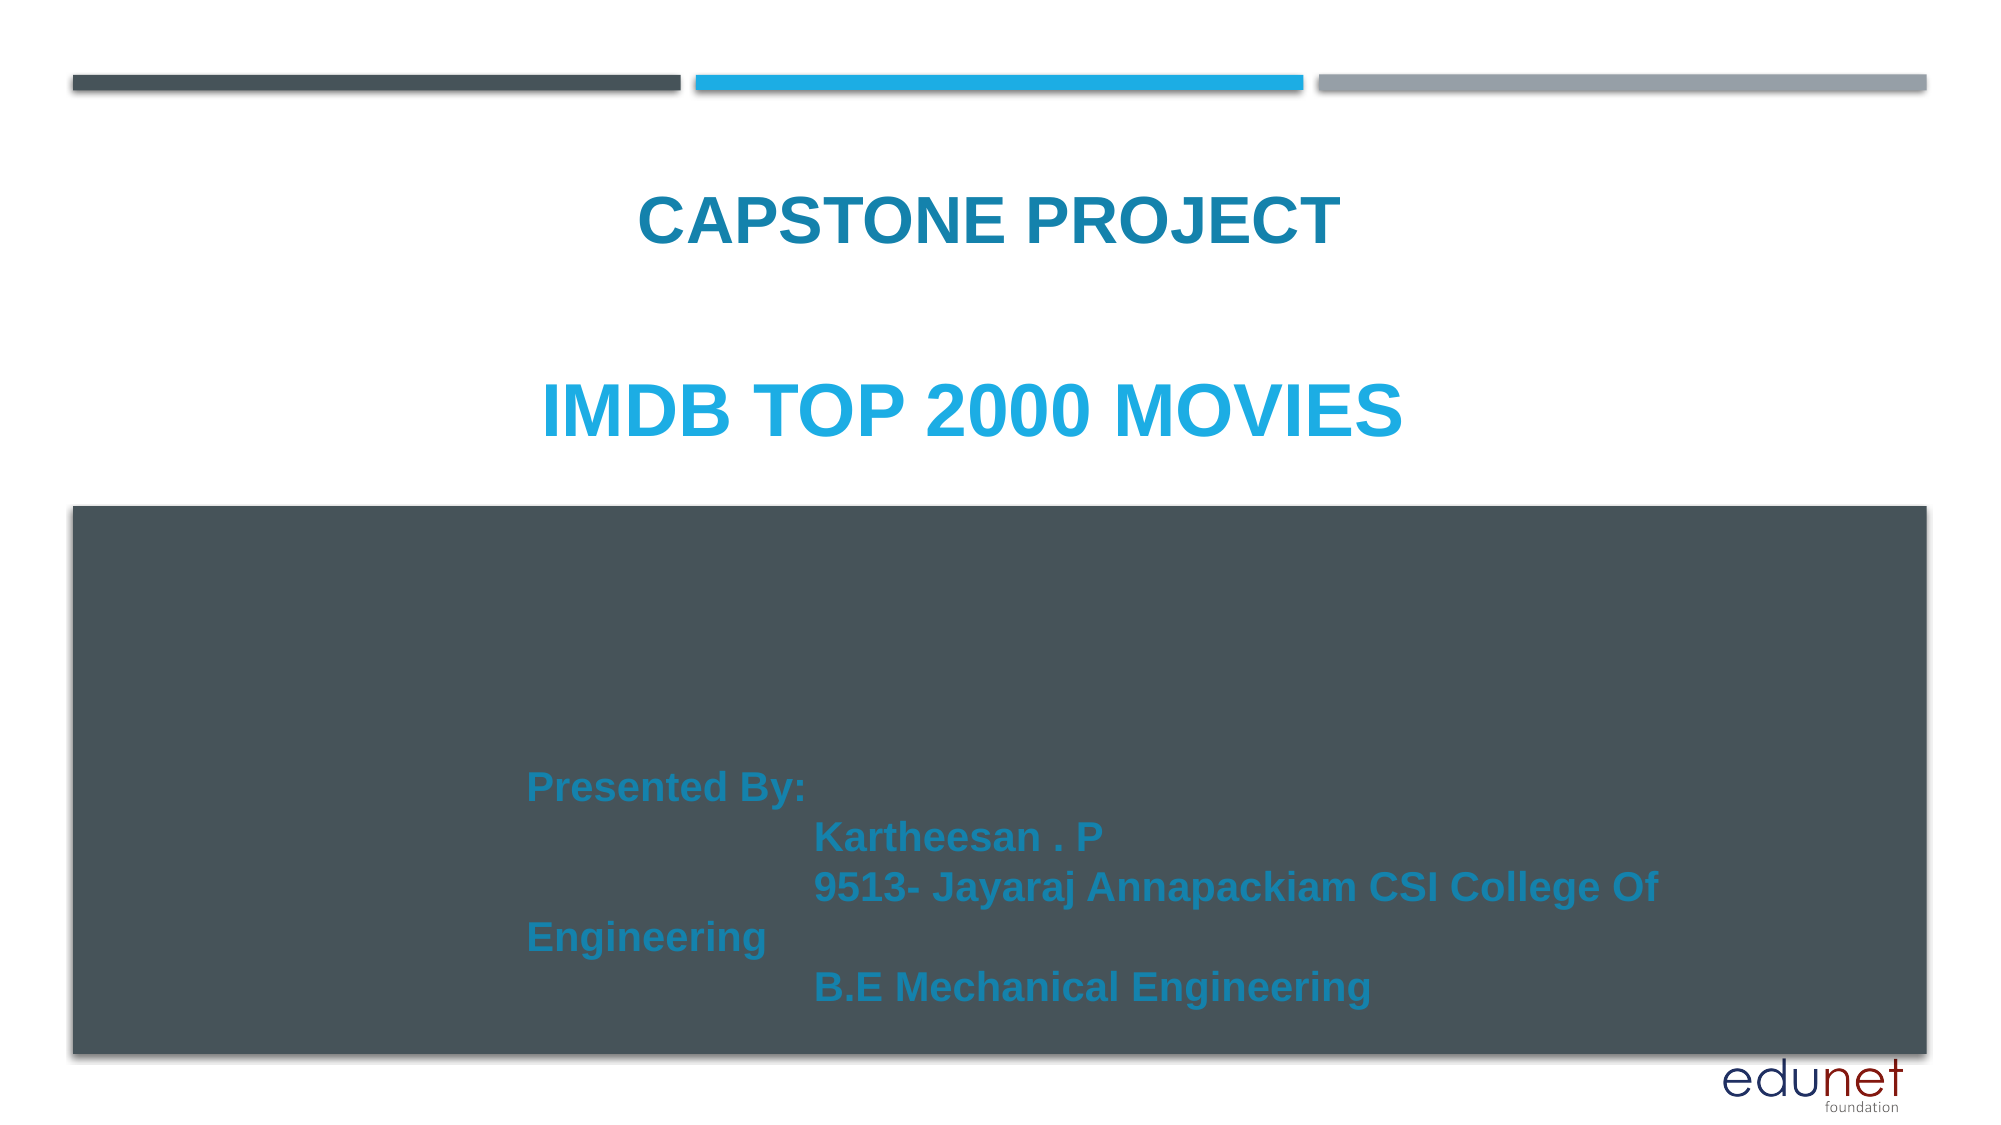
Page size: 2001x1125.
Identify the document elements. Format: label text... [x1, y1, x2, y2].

picture [1719, 1056, 1905, 1116]
text_box CAPSTONE PROJECT [0, 169, 2000, 265]
text_box Presented By: Kartheesan . P 9513- Jayaraj Annapackiam CSI College Of Engineering B.E Mechanical Engineering [511, 752, 1925, 1018]
title Imdb top 2000 movies [222, 298, 1723, 460]
